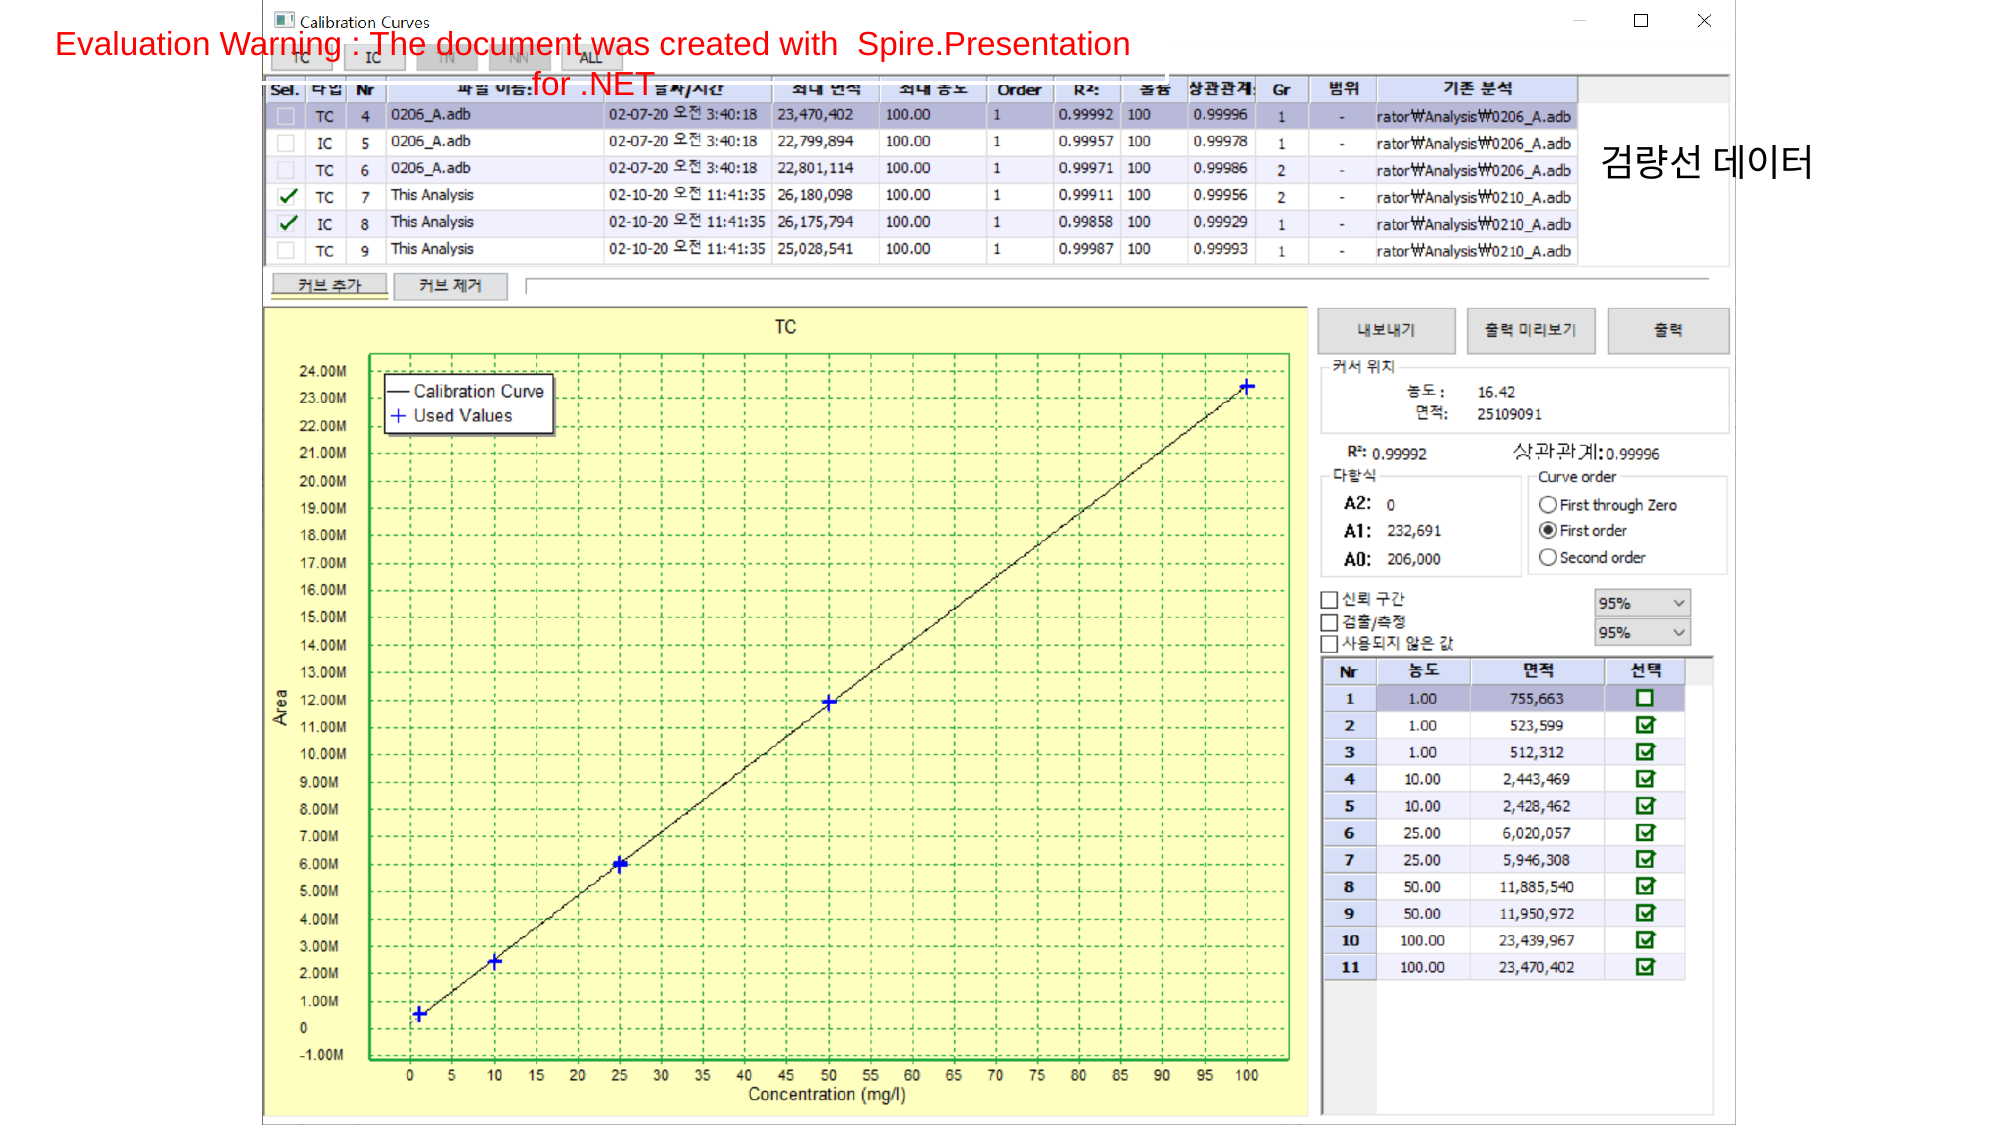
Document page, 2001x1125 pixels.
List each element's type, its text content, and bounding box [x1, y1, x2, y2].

text_box 검량선 데이터 [1740, 131, 2000, 191]
text_box Evaluation Warning : The document was created with Spire.Presentation for .NET [19, 40, 257, 85]
picture [262, 0, 1736, 1125]
